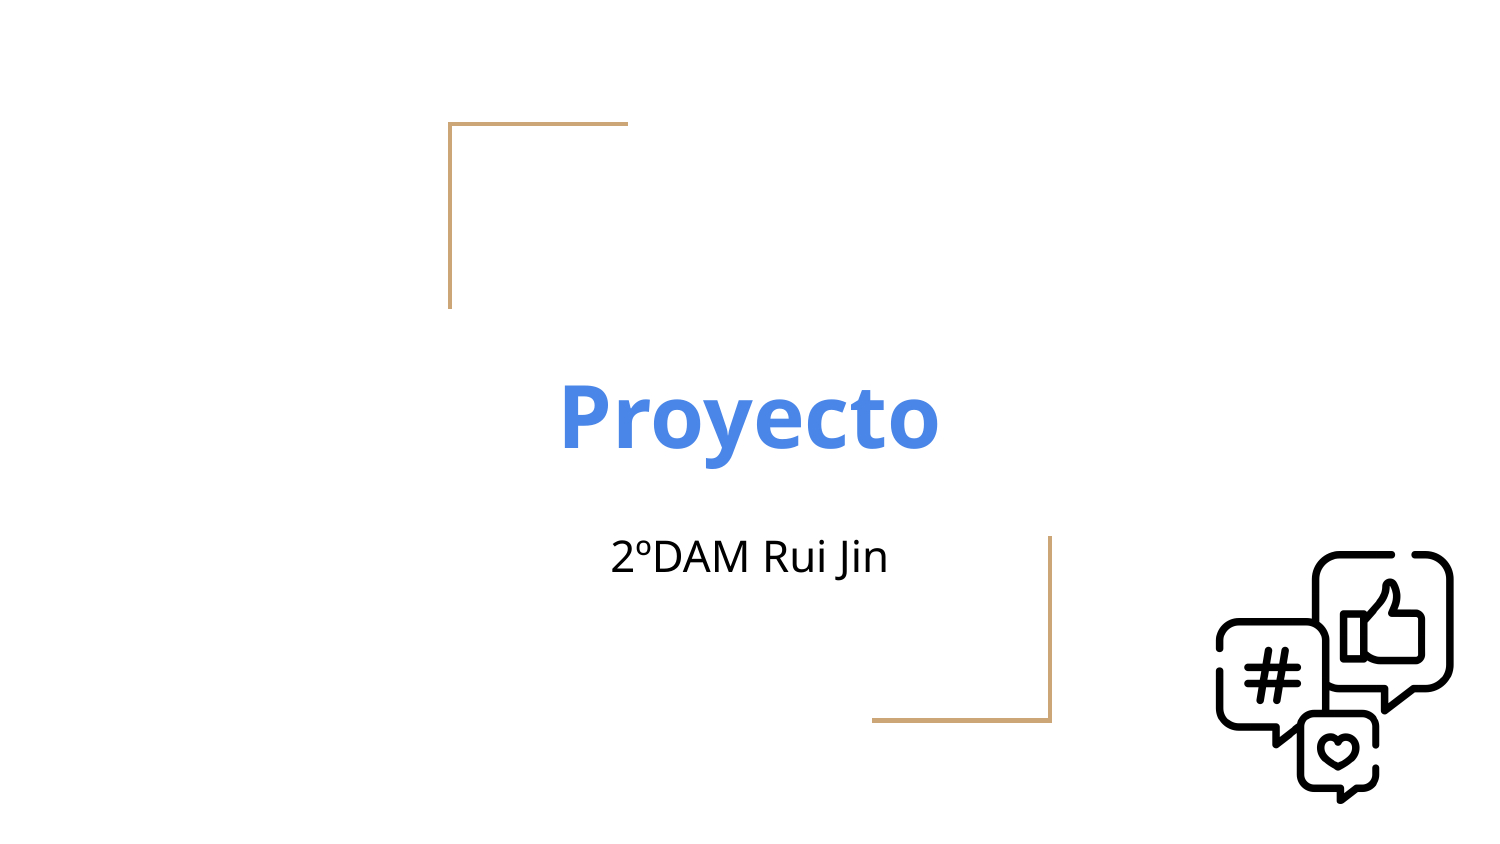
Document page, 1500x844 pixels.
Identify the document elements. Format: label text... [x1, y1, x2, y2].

subtitle 2ºDAM Rui Jin [499, 511, 1001, 627]
picture [1208, 551, 1461, 804]
title Proyecto [499, 236, 1001, 490]
